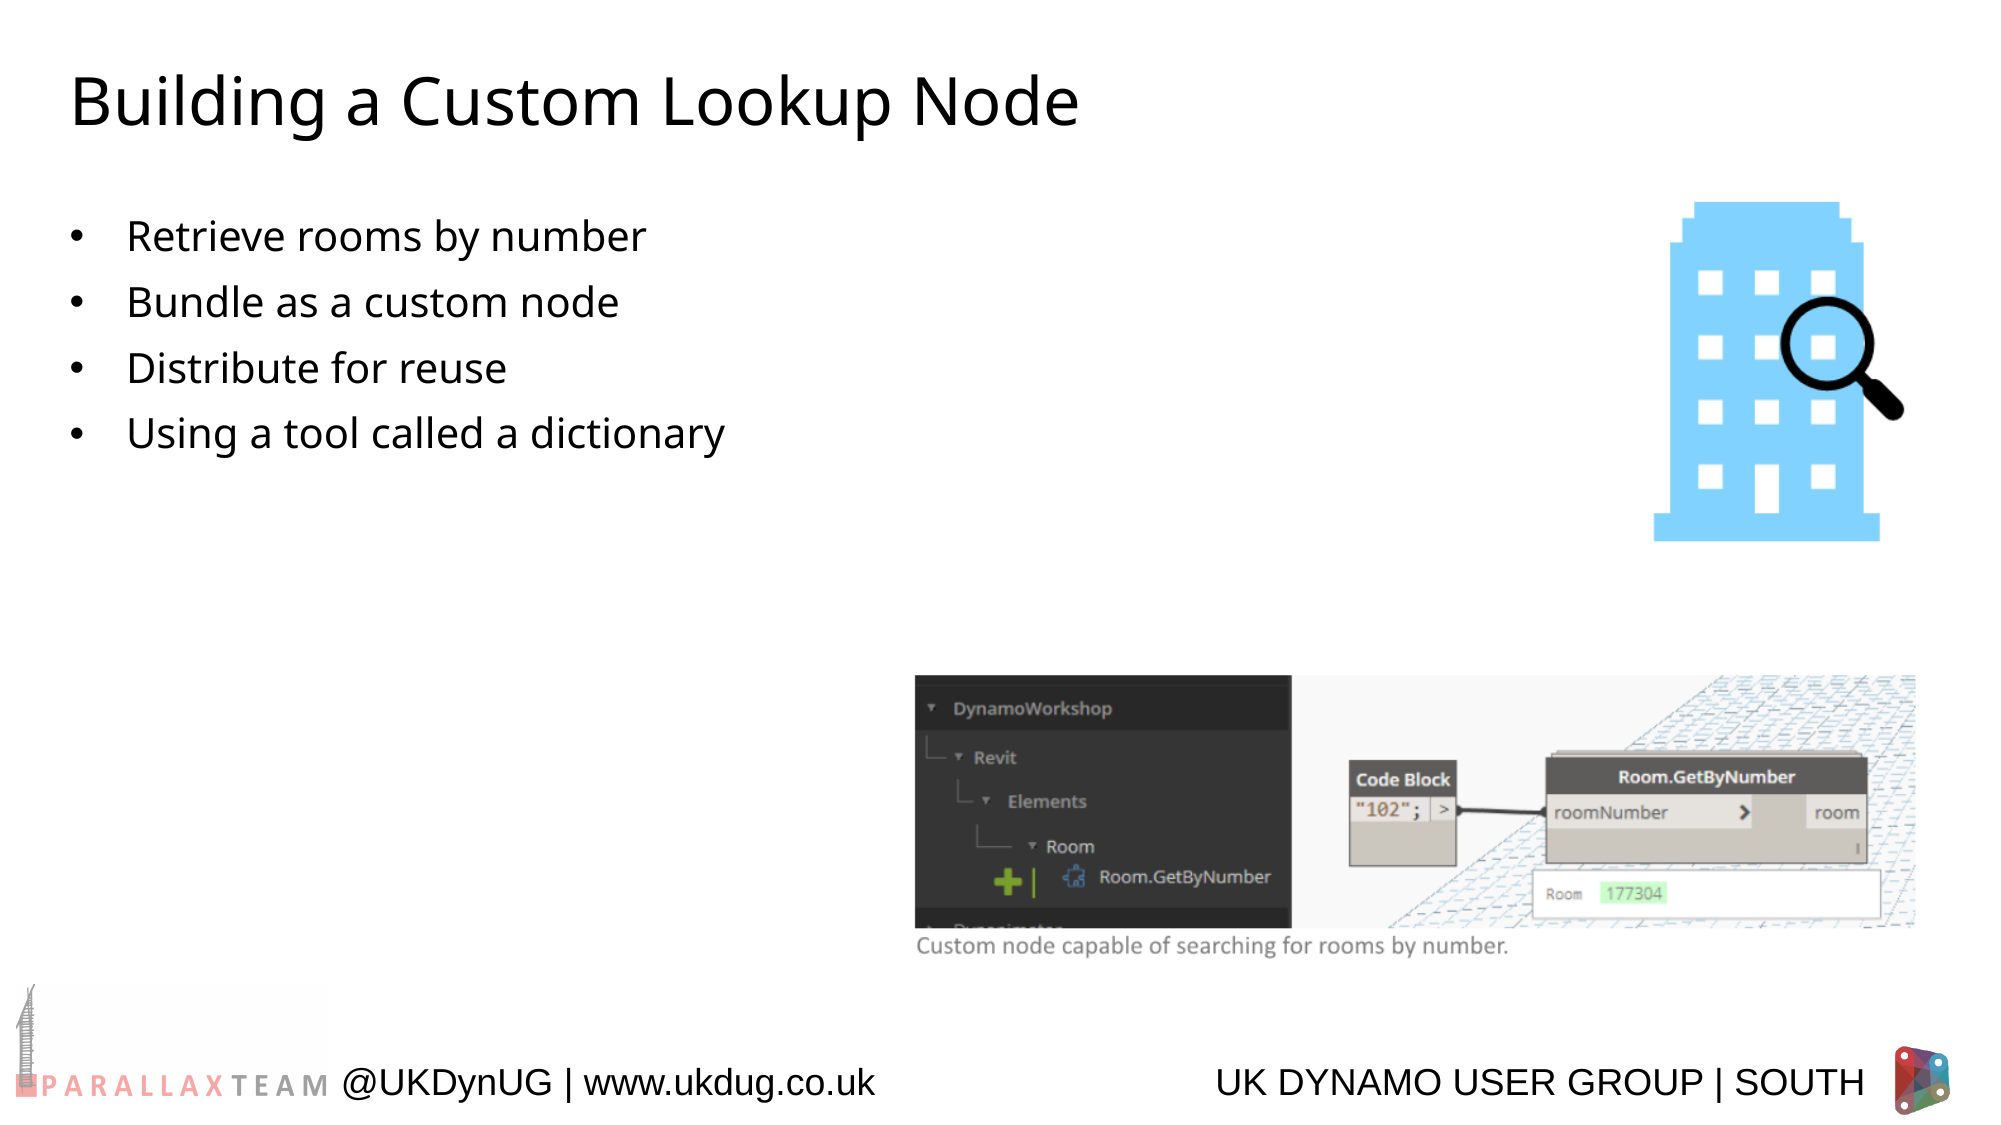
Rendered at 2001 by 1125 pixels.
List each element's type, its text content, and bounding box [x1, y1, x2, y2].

picture [881, 178, 1946, 979]
title Building a Custom Lookup Node [54, 60, 1945, 179]
list Retrieve rooms by number Bundle as a custom node Distribute for reuse Using a tool called a dictionary [54, 208, 976, 1035]
picture [1880, 1040, 1962, 1121]
